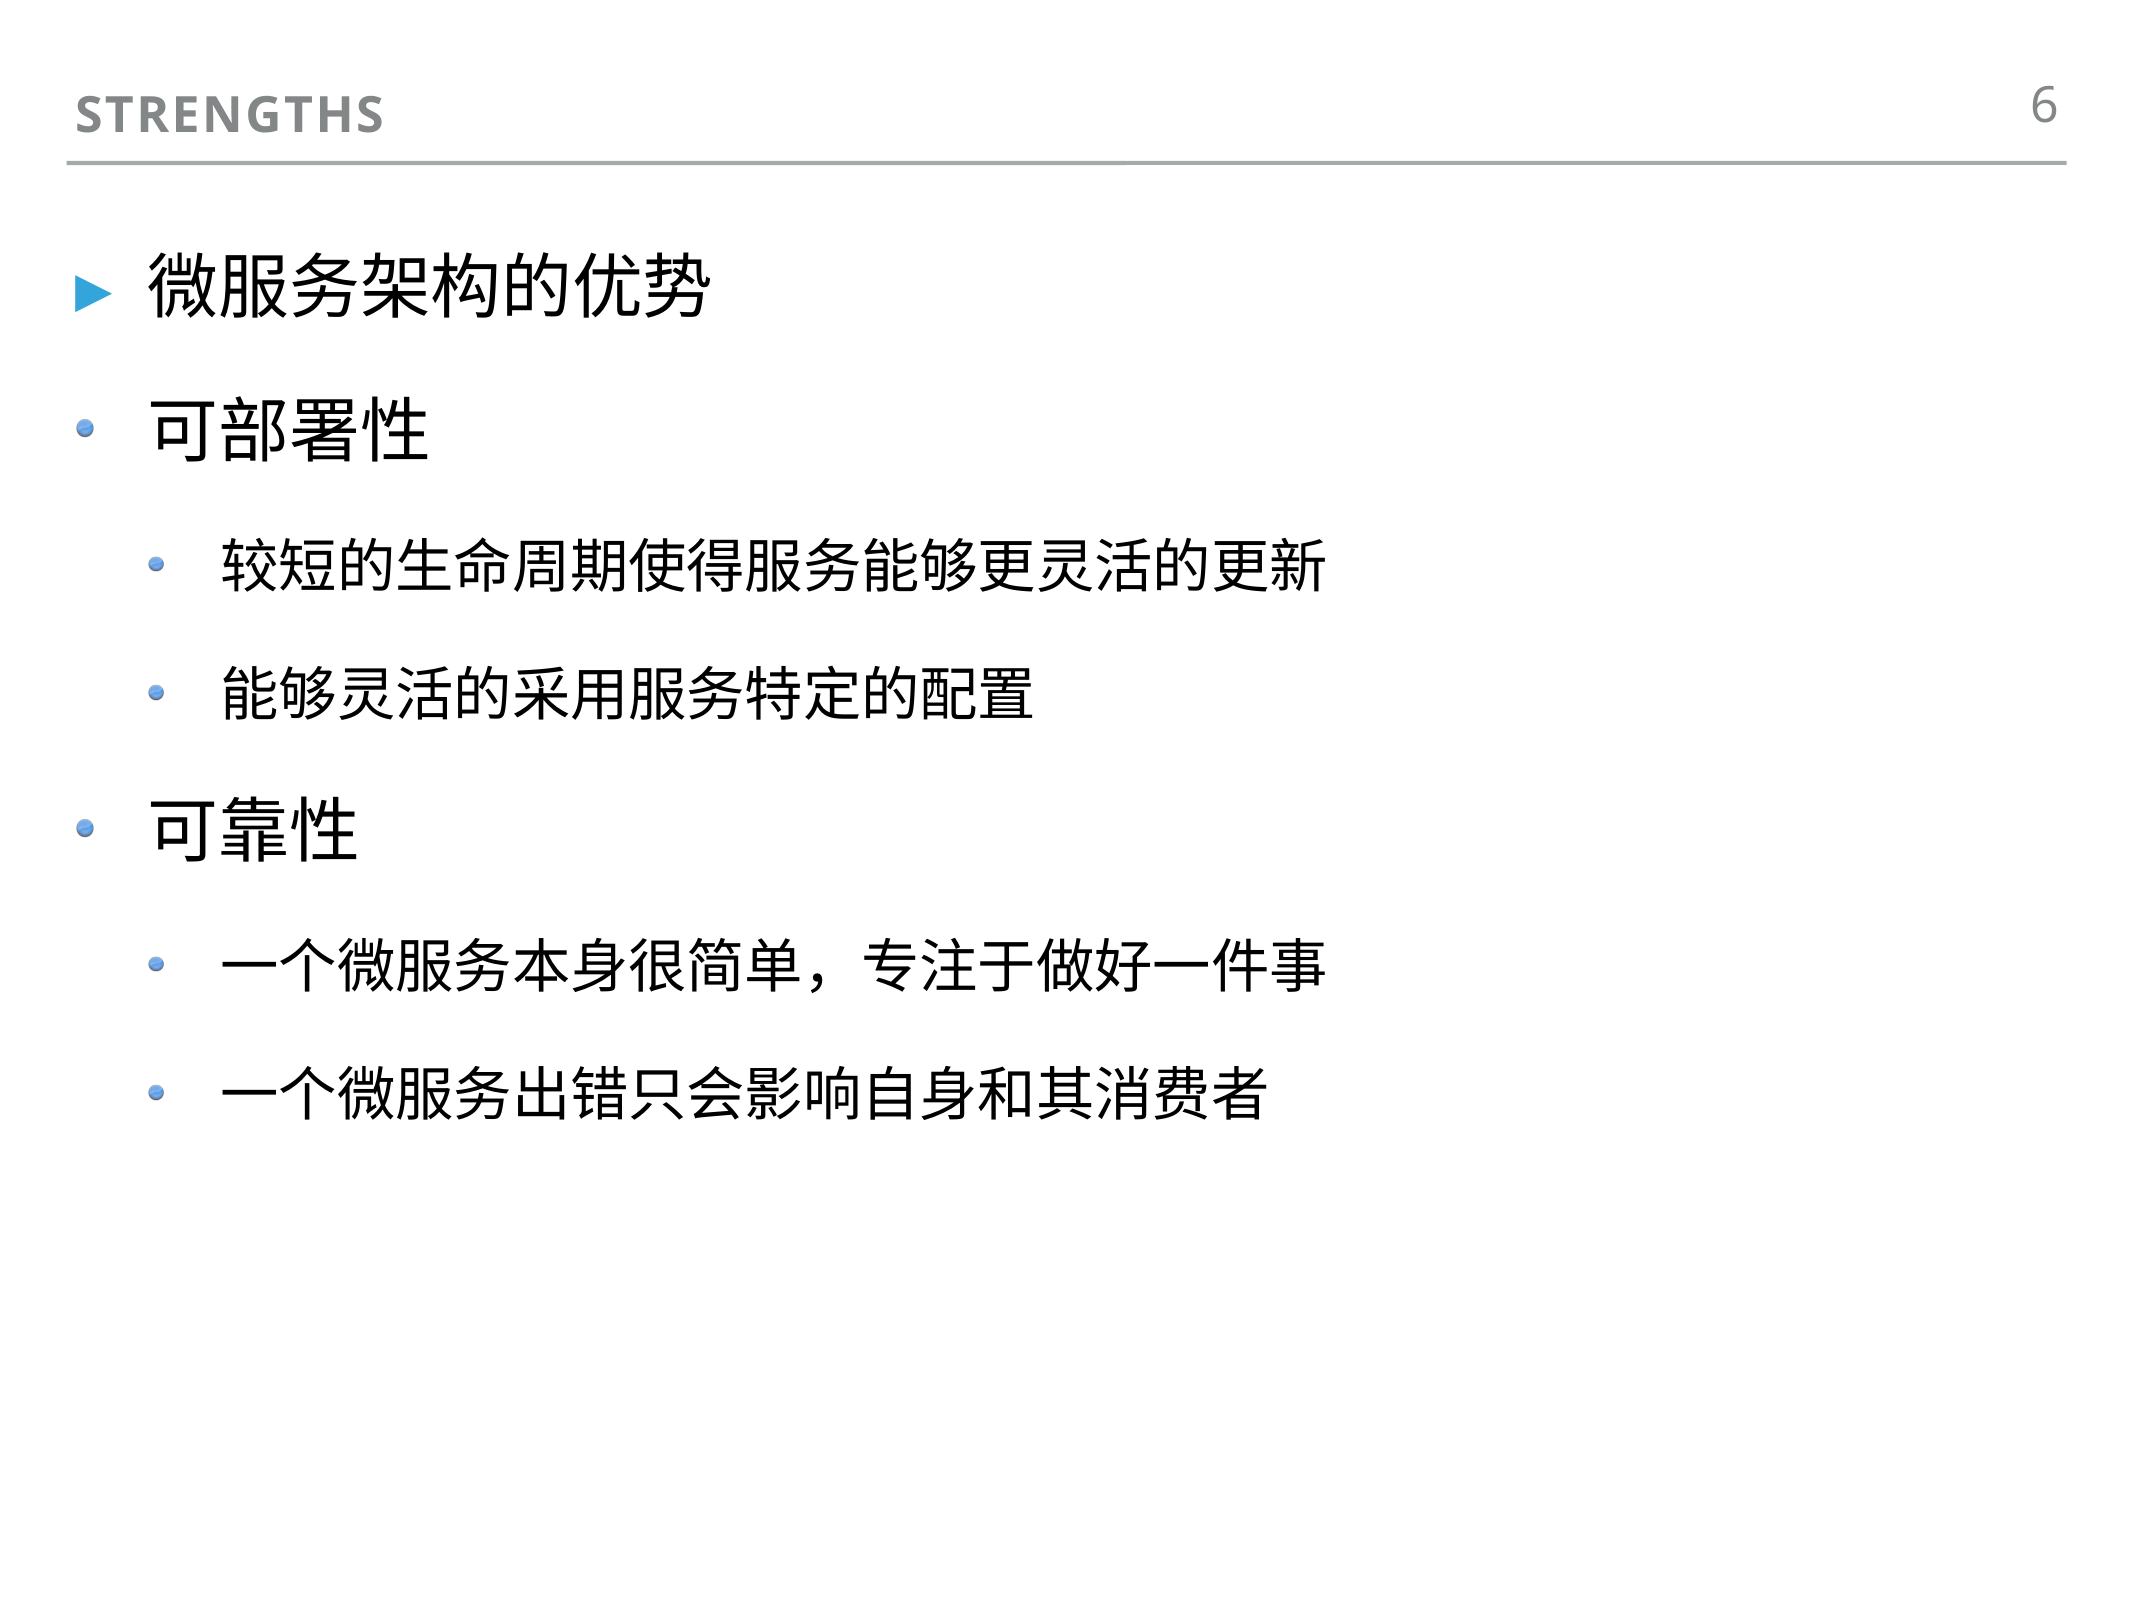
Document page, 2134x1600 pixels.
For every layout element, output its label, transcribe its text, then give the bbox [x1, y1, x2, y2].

picture [147, 1083, 165, 1101]
picture [75, 817, 95, 838]
list STRENGTHS [66, 82, 1901, 151]
picture [147, 683, 165, 701]
list 微服务架构的优势 可部署性 较短的生命周期使得服务能够更灵活的更新 能够灵活的采用服务特定的配置 可靠性 一个微服务本身很简单，专注于做好一件事 一个微服务出错只会影响自身和其消费者 [66, 233, 2068, 1530]
picture [147, 555, 165, 572]
picture [75, 417, 95, 438]
picture [147, 955, 165, 972]
slide_number 6 [2021, 70, 2067, 147]
